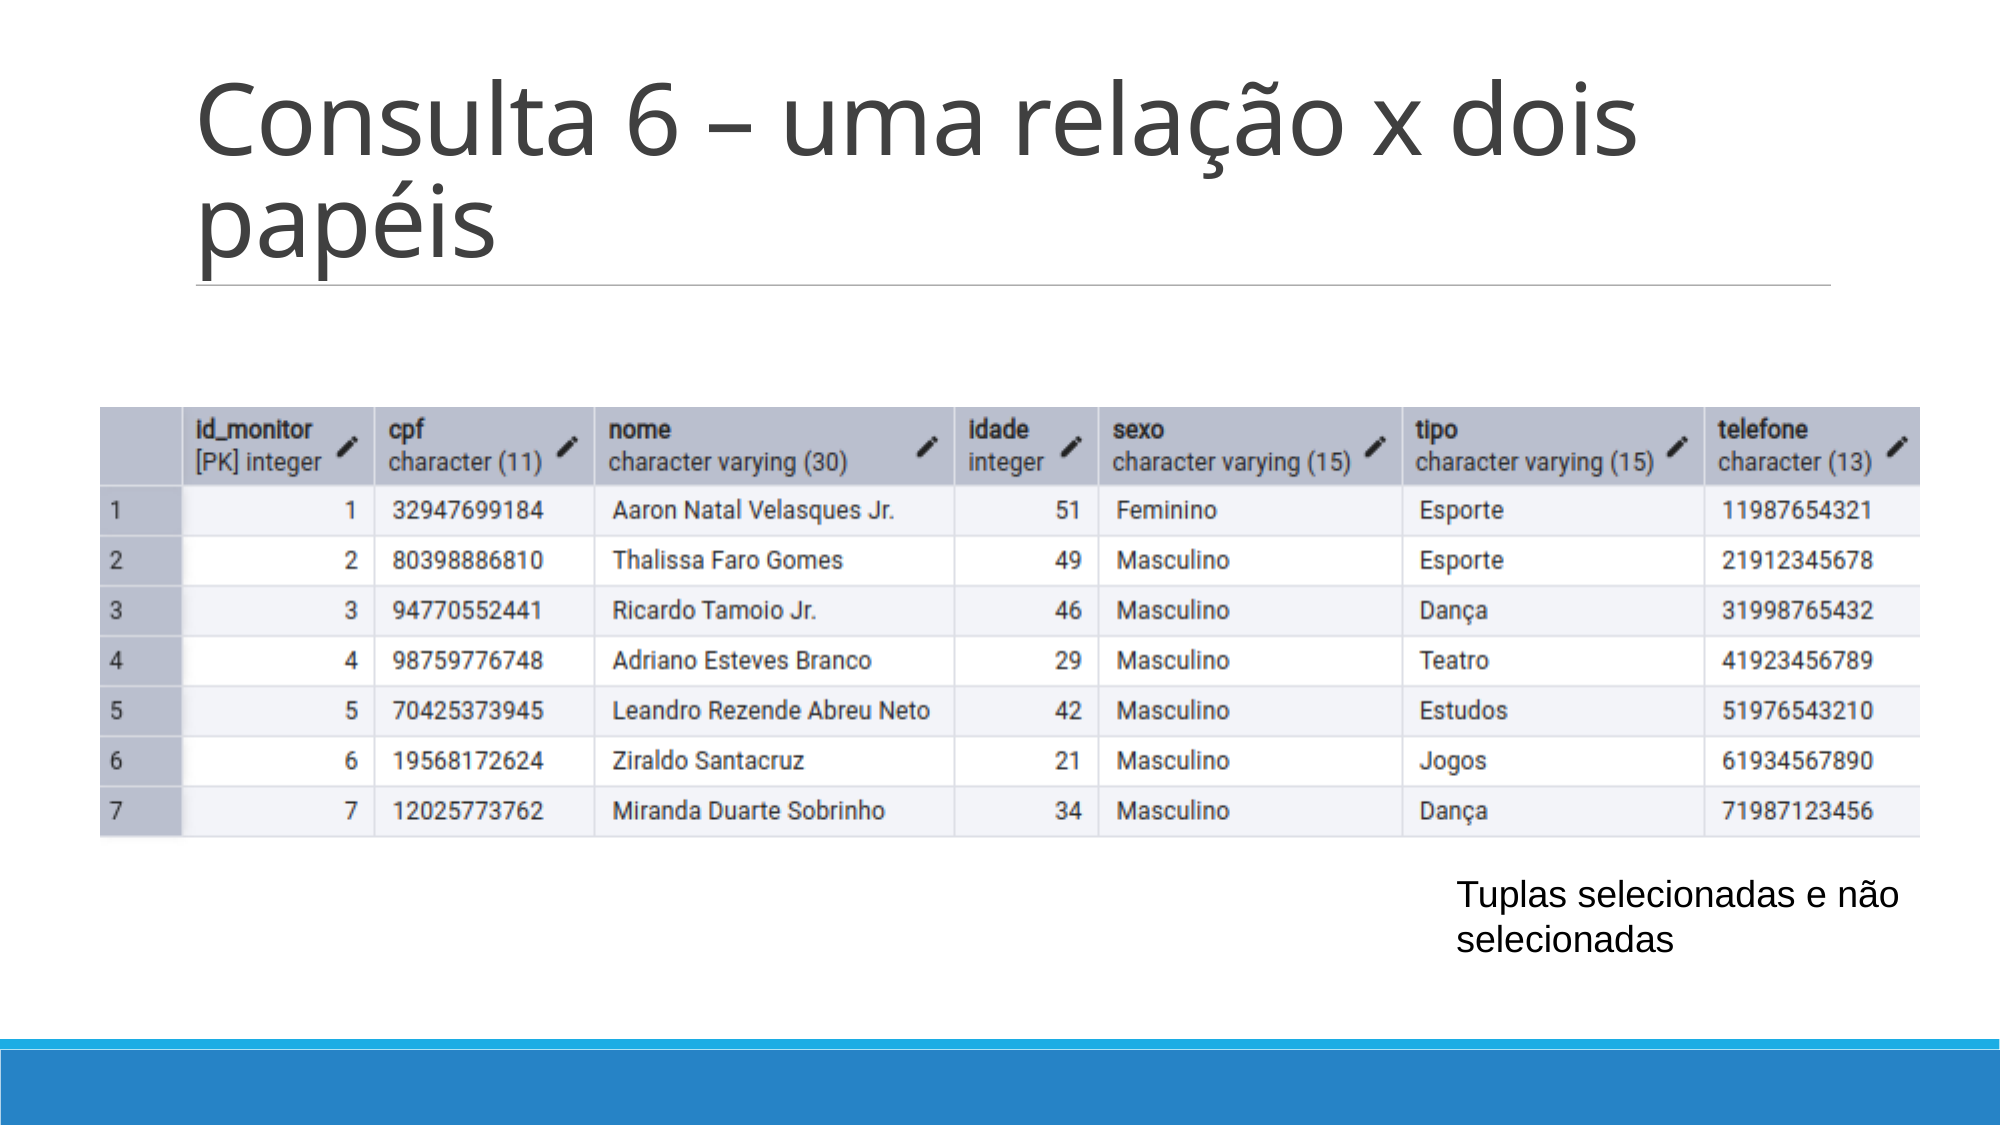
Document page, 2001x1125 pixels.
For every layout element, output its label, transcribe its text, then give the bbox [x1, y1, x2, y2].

picture [100, 407, 1920, 850]
text_box Tuplas selecionadas e não selecionadas [1441, 862, 1949, 961]
text_box Consulta 6 – uma relação x dois papéis [180, 47, 1830, 285]
